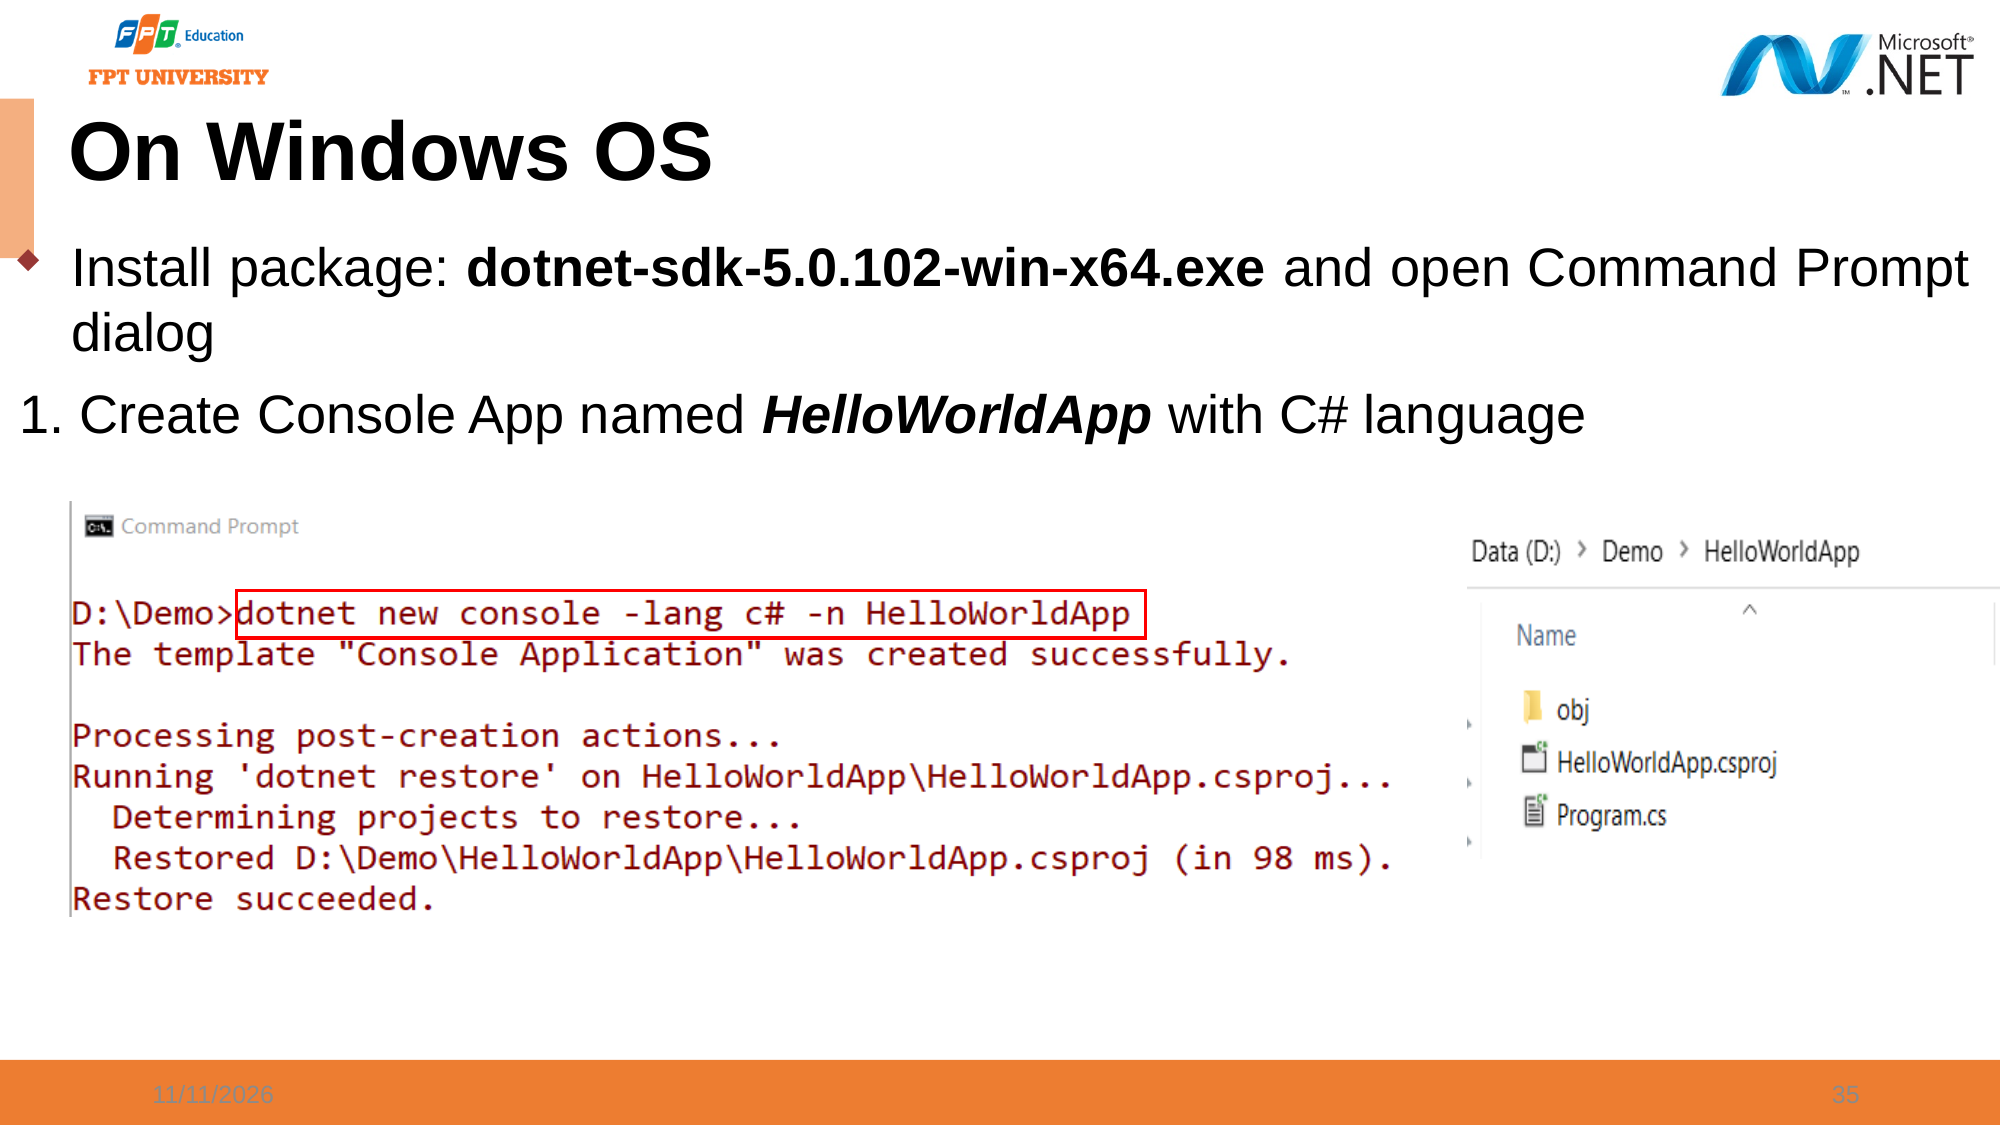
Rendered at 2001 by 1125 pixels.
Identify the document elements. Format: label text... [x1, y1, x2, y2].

picture [1685, 0, 2001, 129]
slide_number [137, 1063, 588, 1123]
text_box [69, 501, 1425, 917]
text_box 1. Create Console App named HelloWorldApp with C# language [4, 372, 1839, 470]
text_box Install package: dotnet-sdk-5.0.102-win-x64.exe and open Command Prompt dialog [0, 224, 1986, 370]
slide_number 35 [1424, 1063, 1875, 1123]
picture [1467, 517, 2000, 859]
title On Windows OS [53, 106, 837, 201]
picture [81, 0, 276, 95]
